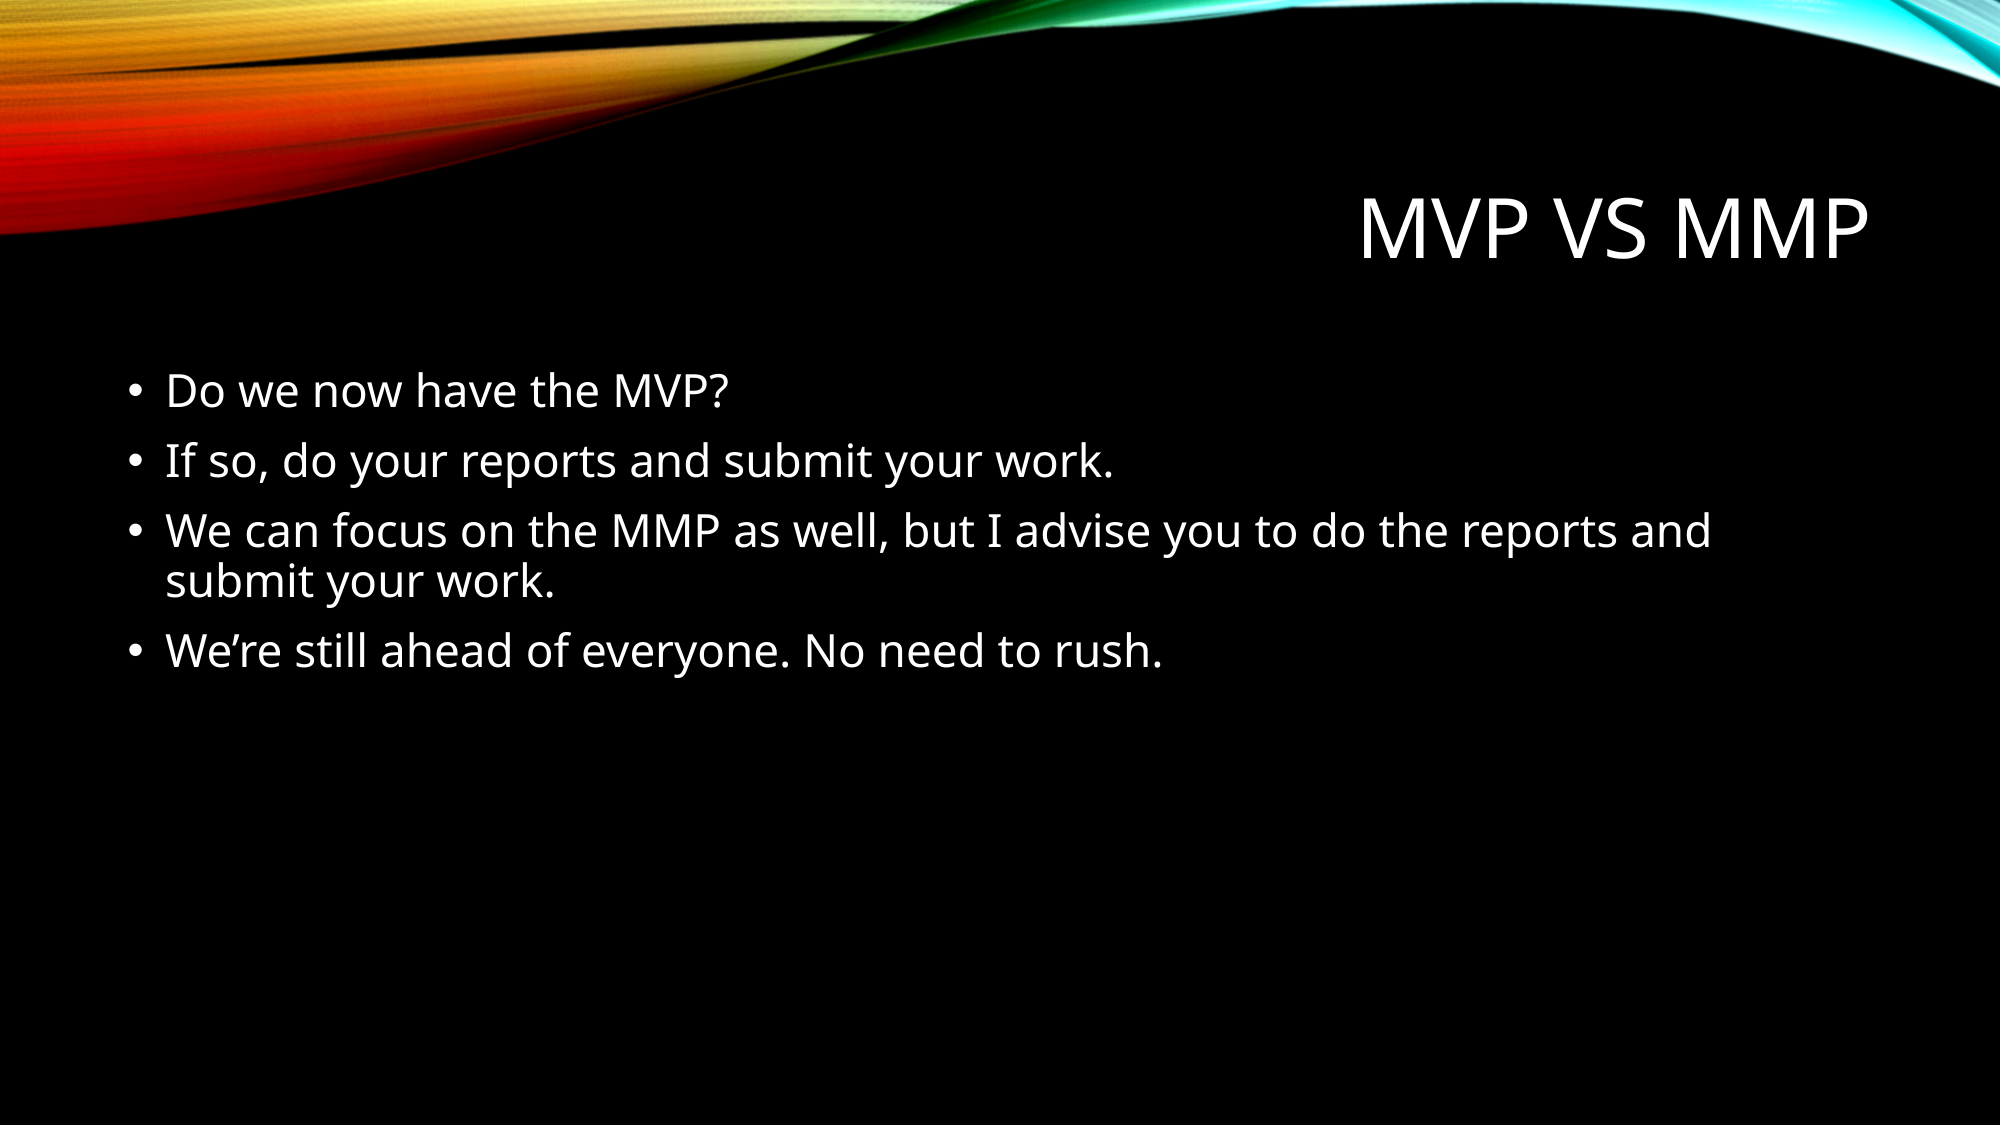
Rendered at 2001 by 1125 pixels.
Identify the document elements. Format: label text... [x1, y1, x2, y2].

picture [0, 0, 2000, 237]
title MVP VS MMP [474, 125, 1888, 338]
list Do we now have the MVP? If so, do your reports and submit your work. We can focus on the MMP as well, but I advise you to do the reports and submit your work. We’re still ahead of everyone. No need to rush. [112, 360, 1888, 1021]
